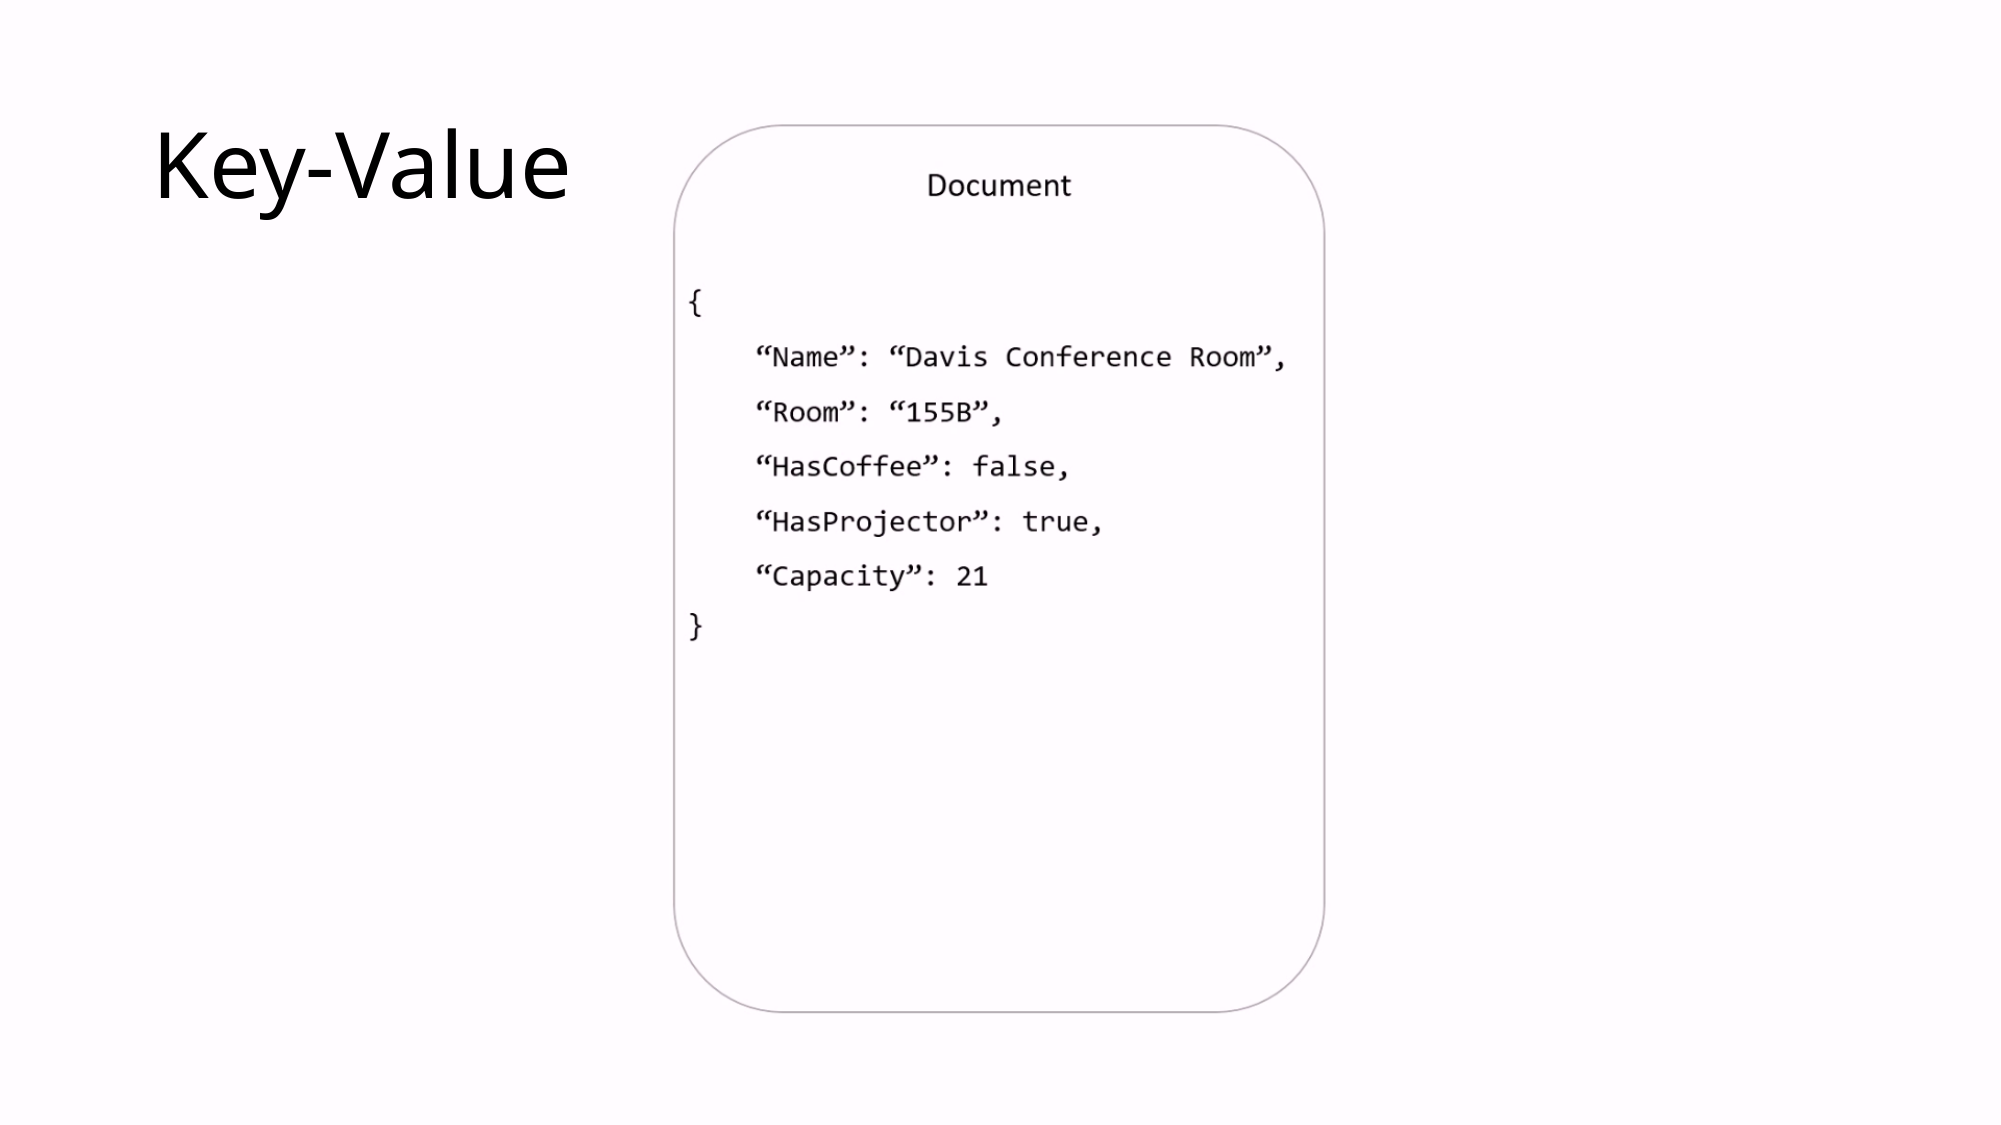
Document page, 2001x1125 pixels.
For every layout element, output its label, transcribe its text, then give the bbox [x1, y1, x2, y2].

picture [618, 93, 1382, 1032]
title Key-Value [137, 59, 1863, 278]
